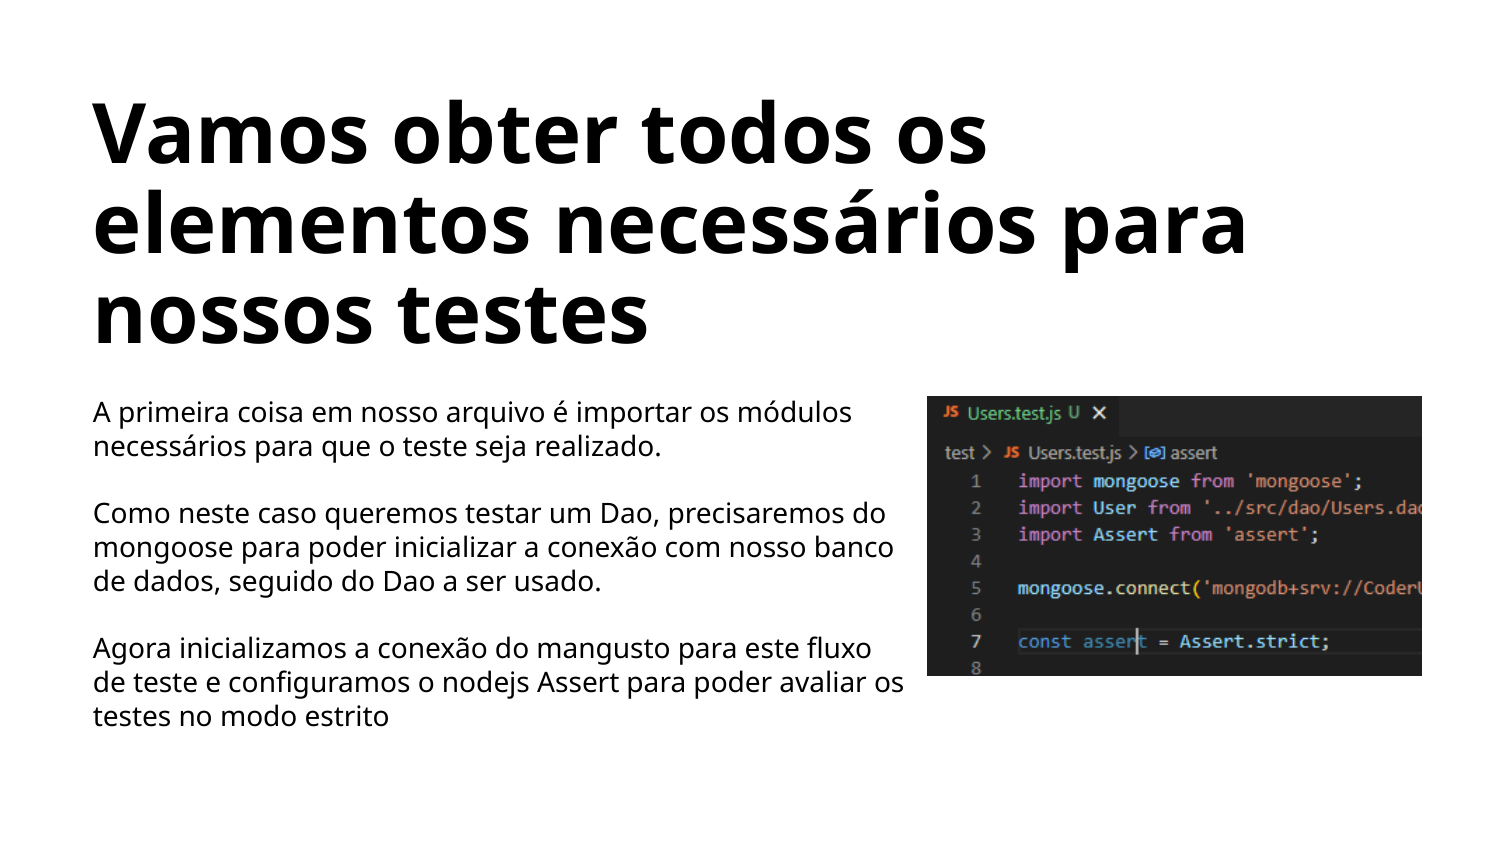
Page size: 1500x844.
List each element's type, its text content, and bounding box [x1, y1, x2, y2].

text_box Vamos obter todos os elementos necessários para nossos testes [77, 76, 1438, 377]
picture [927, 396, 1423, 676]
text_box A primeira coisa em nosso arquivo é importar os módulos necessários para que o teste seja realizado. Como neste caso queremos testar um Dao, precisaremos do mongoose para poder inicializar a conexão com nosso banco de dados, seguido do Dao a ser usado. Agora inicializamos a conexão do mangusto para este fluxo de teste e configuramos o nodejs Assert para poder avaliar os testes no modo estrito [77, 379, 928, 747]
